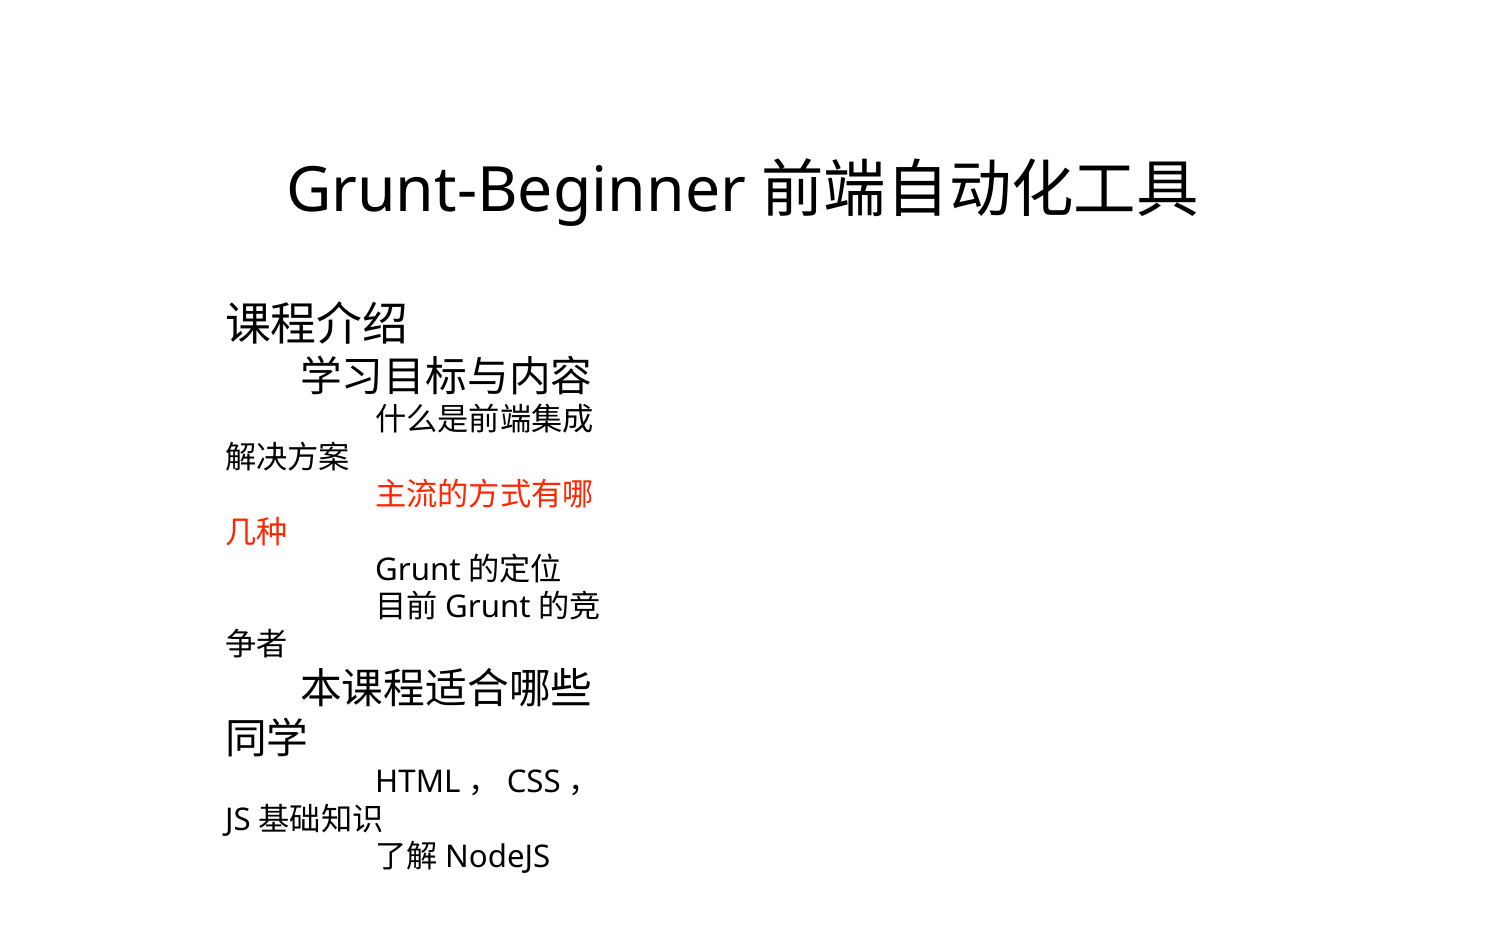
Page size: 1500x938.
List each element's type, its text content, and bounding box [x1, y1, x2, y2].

text_box Grunt-Beginner前端自动化工具 [285, 148, 1200, 224]
text_box 课程介绍 学习目标与内容 什么是前端集成解决方案 主流的方式有哪几种 Grunt的定位 目前Grunt的竞争者 本课程适合哪些同学 HTML，CSS，JS基础知识 了解NodeJS [225, 294, 616, 675]
